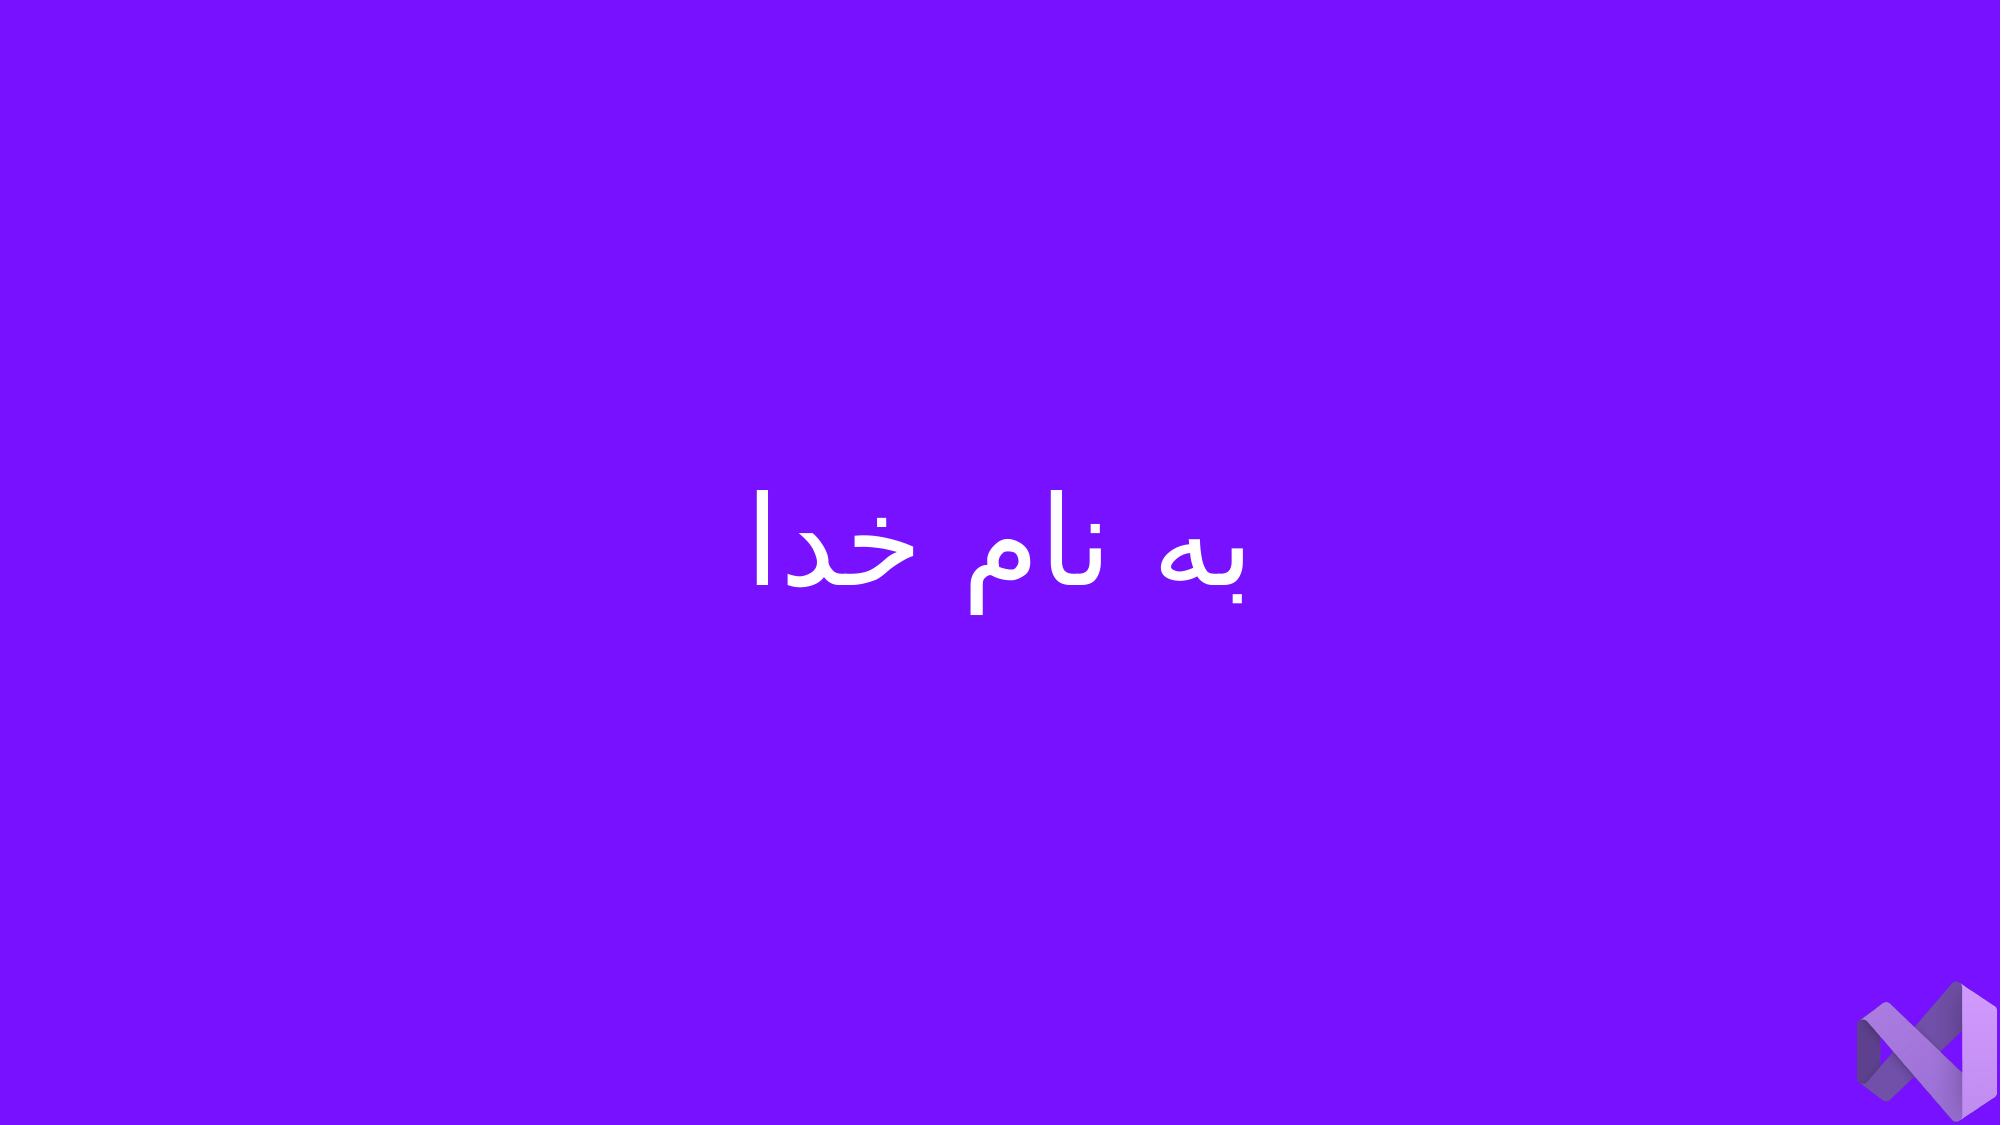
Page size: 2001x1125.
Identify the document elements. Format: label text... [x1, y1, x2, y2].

subtitle به نام خدا [249, 99, 1750, 990]
picture [1857, 981, 1997, 1122]
